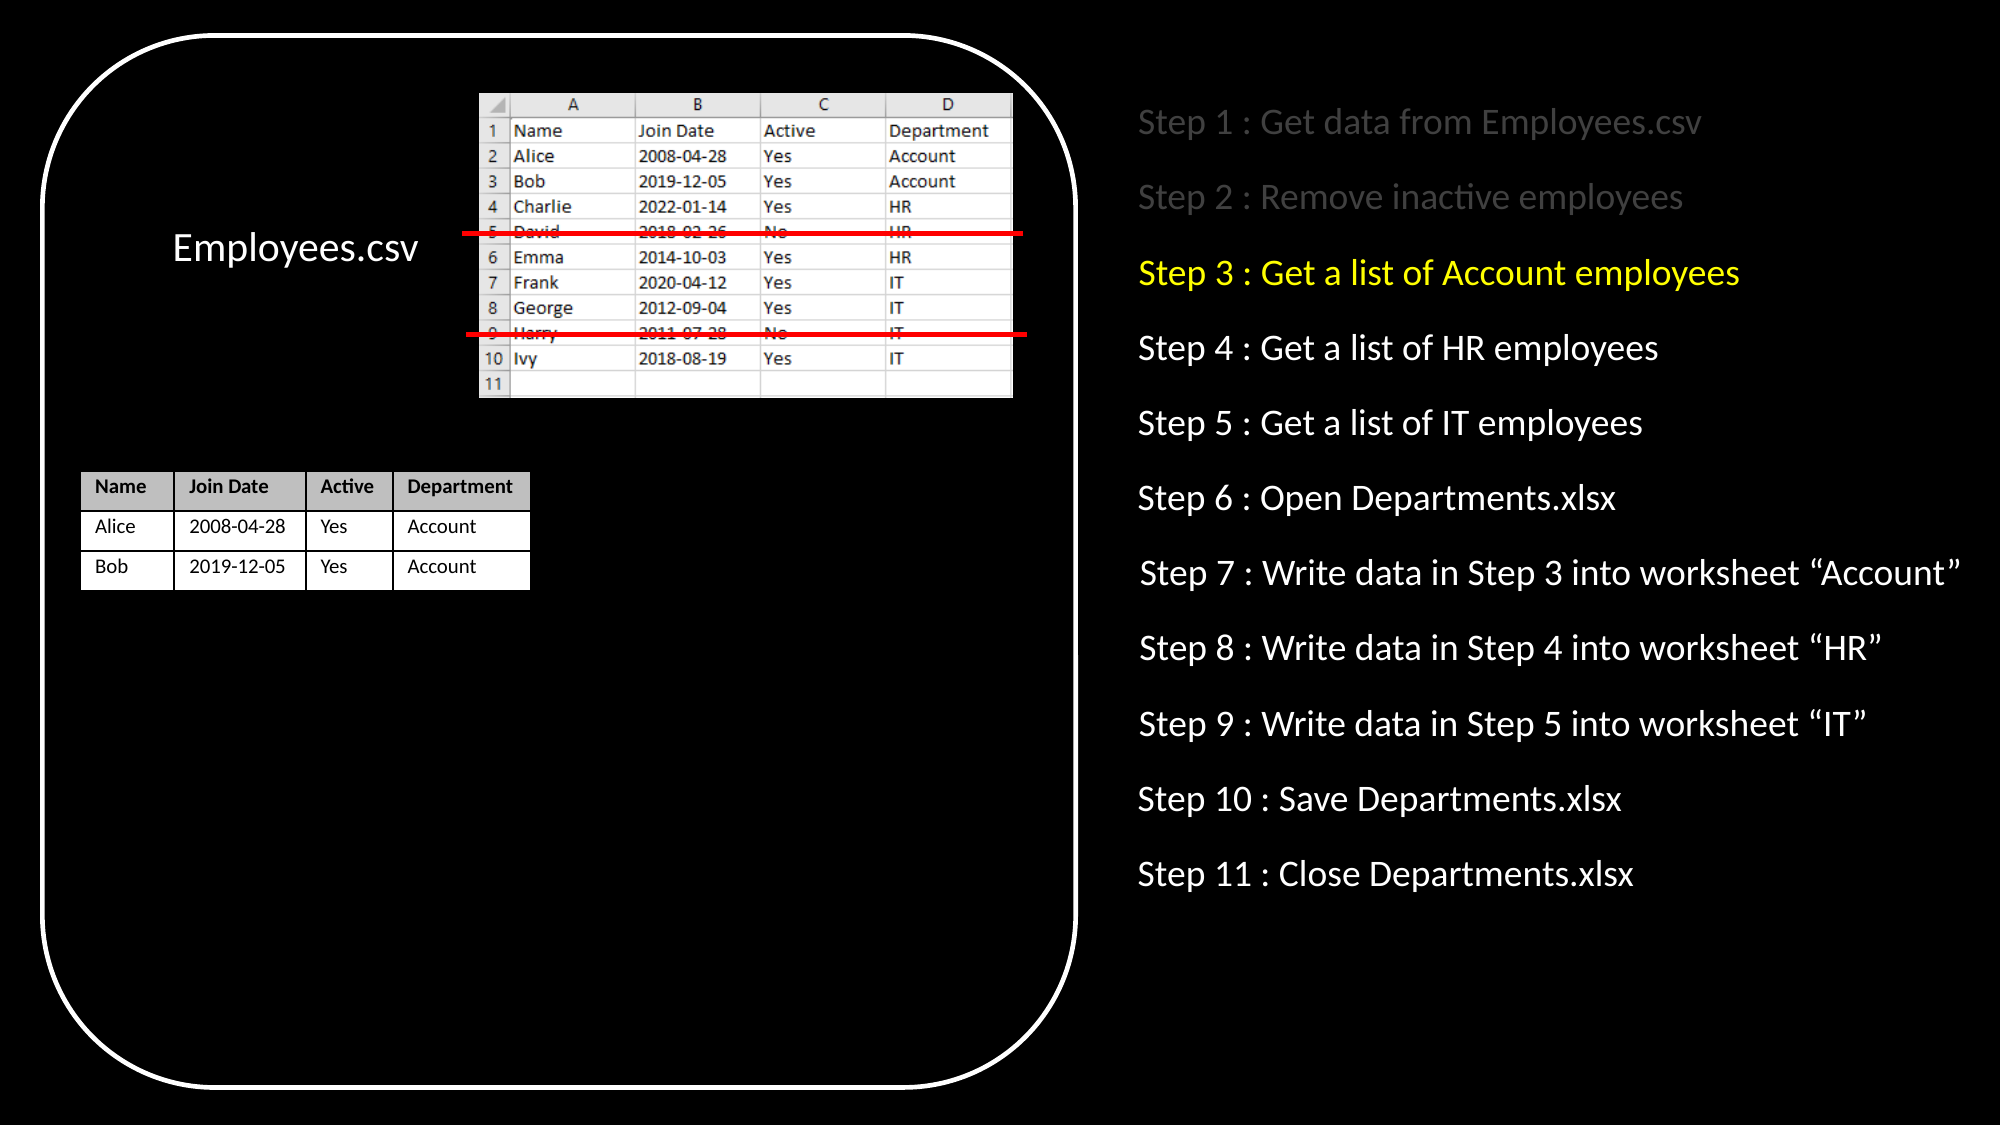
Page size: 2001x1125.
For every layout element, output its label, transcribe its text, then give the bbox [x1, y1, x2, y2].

table_header Join Date [175, 472, 305, 510]
text_box Step 6 : Open Departments.xlsx [1122, 465, 1632, 526]
table_header Department [394, 472, 530, 510]
text_box Step 11 : Close Departments.xlsx [1122, 841, 1650, 902]
text_box Step 2 : Remove inactive employees [1123, 164, 1700, 225]
table_cell Yes [307, 552, 392, 590]
table_header Name [81, 472, 173, 510]
picture [479, 93, 1013, 233]
text_box Step 3 : Get a list of Account employees [1123, 240, 1756, 300]
table_cell Alice [81, 512, 173, 550]
table_cell 2019-12-05 [175, 552, 305, 590]
text_box Step 9 : Write data in Step 5 into worksheet “IT” [1124, 691, 1884, 752]
text_box Step 10 : Save Departments.xlsx [1122, 766, 1638, 827]
table_cell Account [394, 512, 530, 550]
table_cell Yes [307, 512, 392, 550]
table_cell Bob [81, 552, 173, 590]
text_box Step 1 : Get data from Employees.csv [1123, 89, 1718, 150]
table_header Active [307, 472, 392, 510]
text_box Step 4 : Get a list of HR employees [1123, 315, 1675, 376]
table_cell Account [394, 552, 530, 590]
text_box Step 5 : Get a list of IT employees [1123, 390, 1659, 451]
picture [479, 234, 1013, 334]
text_box Step 7 : Write data in Step 3 into worksheet “Account” [1125, 541, 1978, 601]
table_cell 2008-04-28 [175, 512, 305, 550]
text_box Employees.csv [157, 212, 434, 278]
text_box Step 8 : Write data in Step 4 into worksheet “HR” [1124, 615, 1899, 676]
picture [479, 335, 1013, 398]
text_box [41, 34, 1077, 1089]
